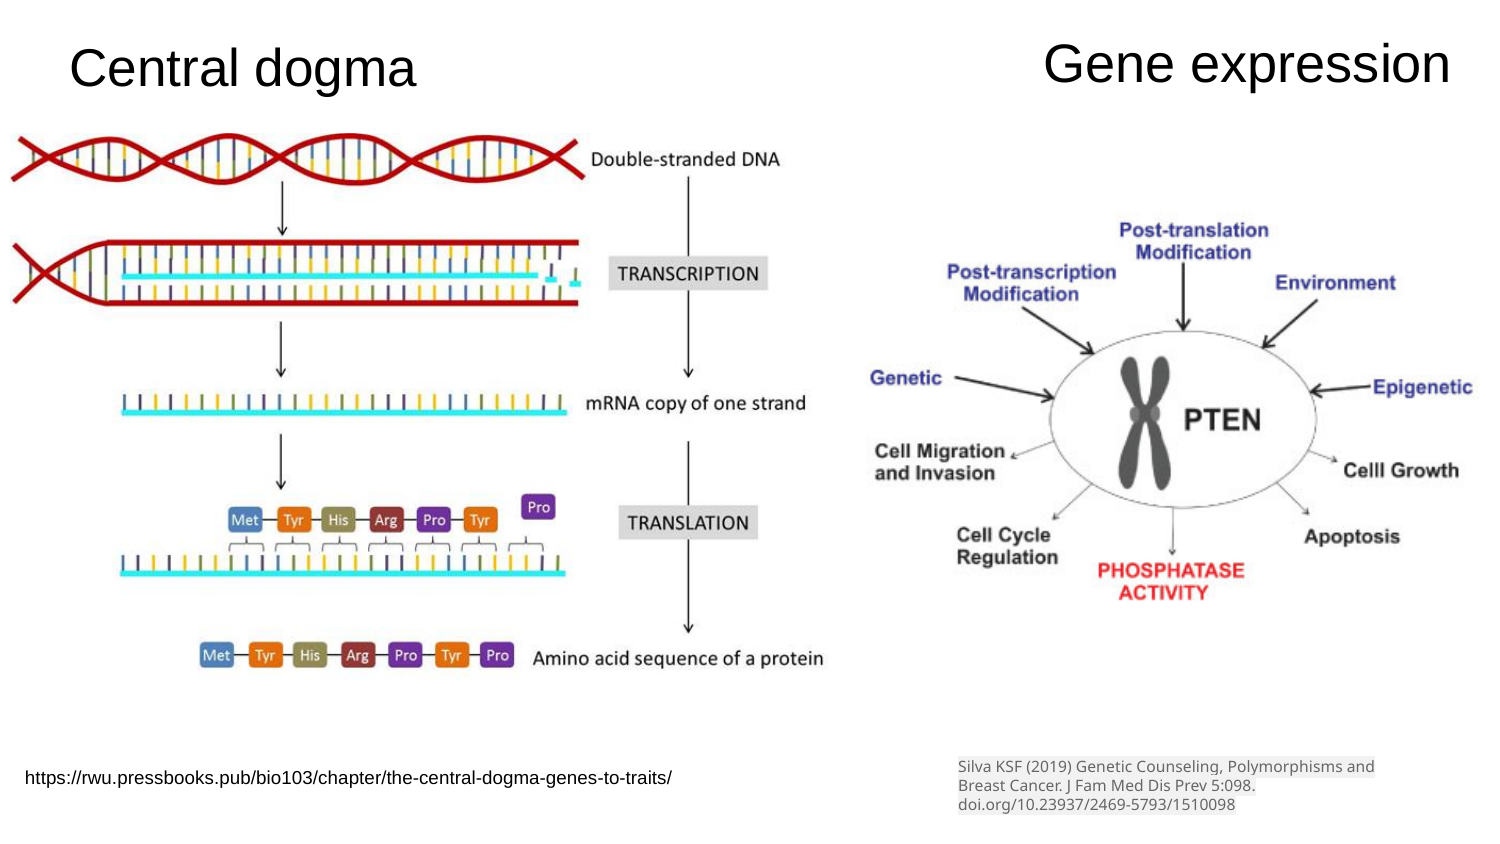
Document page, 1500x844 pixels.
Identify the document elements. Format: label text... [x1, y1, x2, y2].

text_box Silva KSF (2019) Genetic Counseling, Polymorphisms and Breast Cancer. J Fam Med Dis Prev 5:098. doi.org/10.23937/2469-5793/1510098 [943, 742, 1436, 829]
text_box https://rwu.pressbooks.pub/bio103/chapter/the-central-dogma-genes-to-traits/ [10, 754, 749, 800]
title Gene expression [1028, 18, 1468, 113]
title Central dogma [54, 18, 493, 113]
picture [9, 133, 837, 685]
picture [865, 212, 1479, 605]
